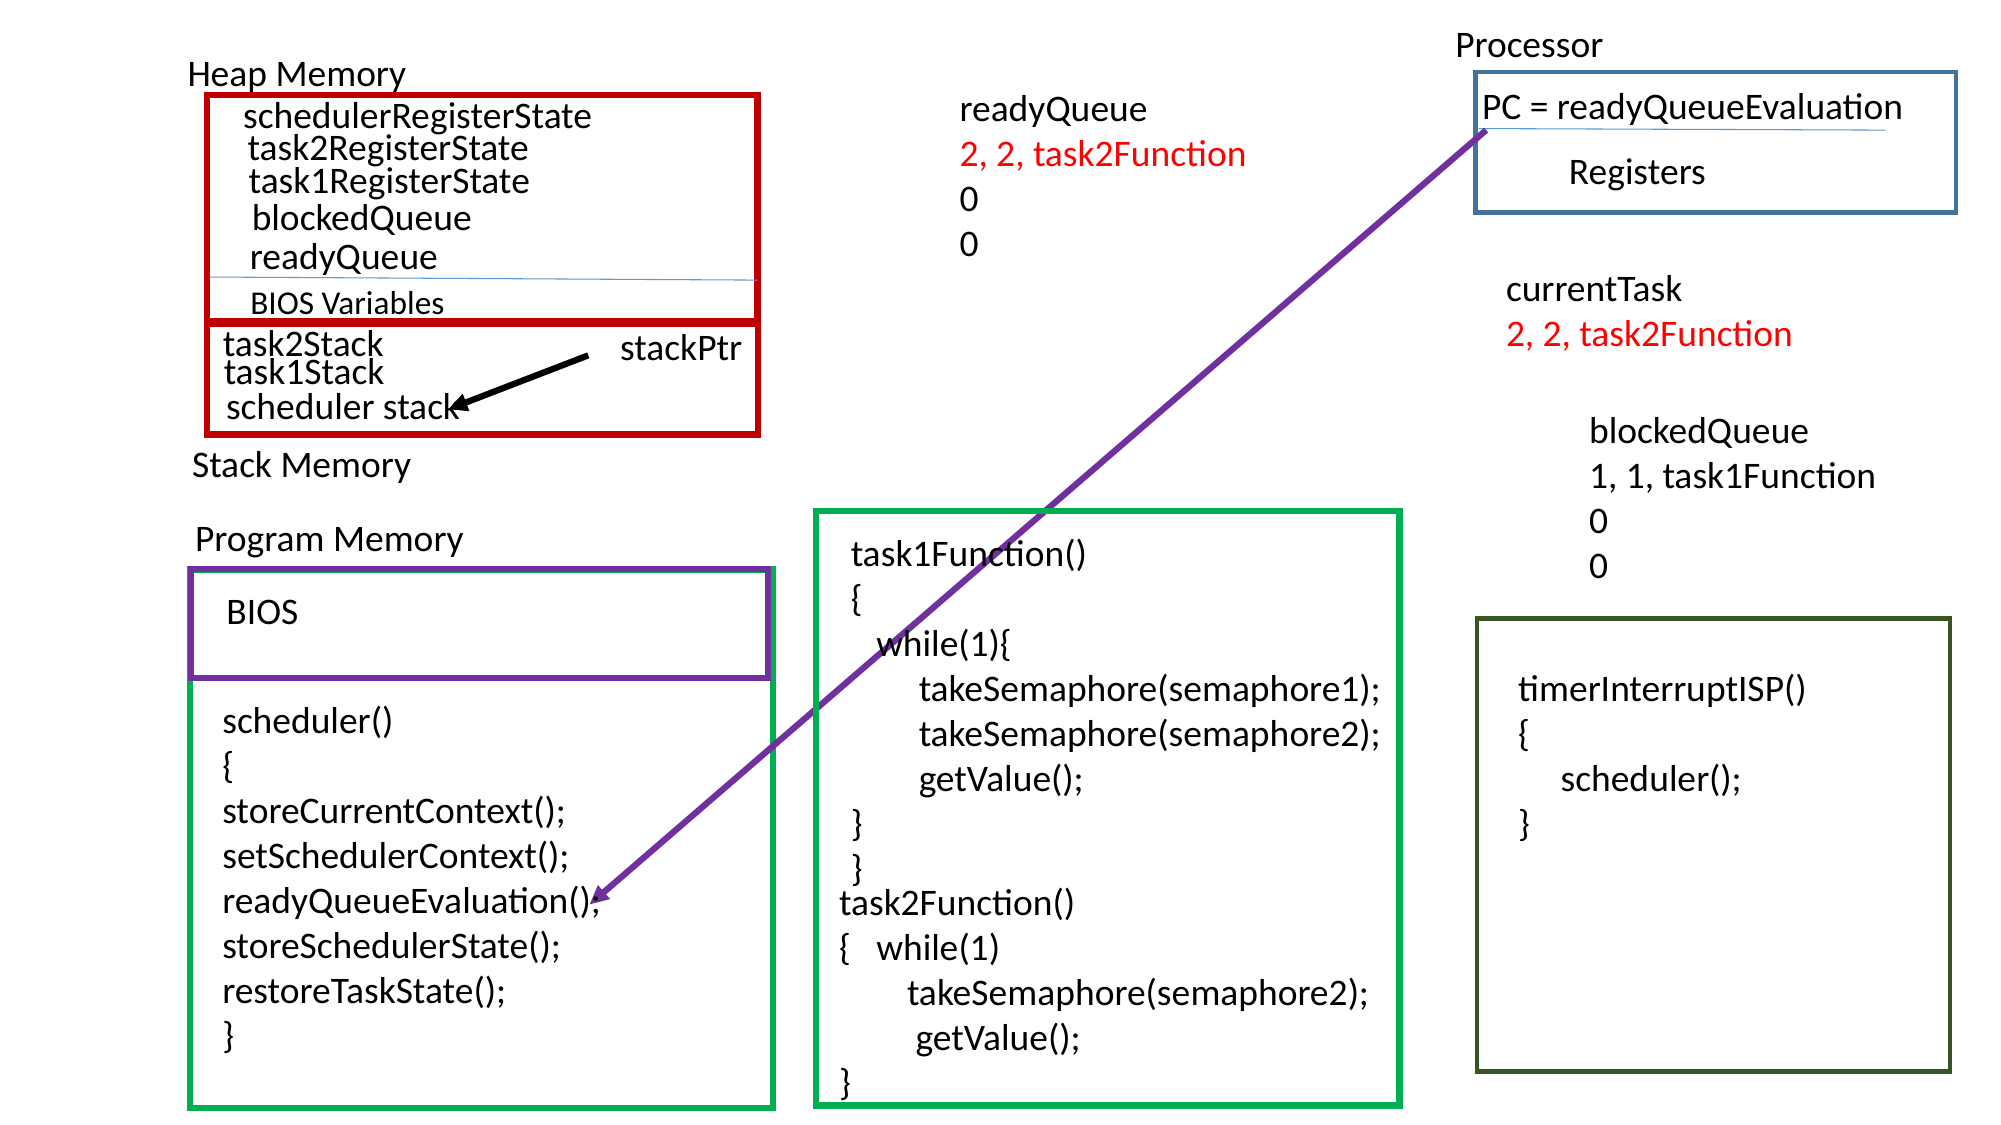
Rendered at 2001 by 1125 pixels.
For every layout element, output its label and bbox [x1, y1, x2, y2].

text_box [1574, 398, 1892, 594]
text_box [180, 506, 479, 567]
text_box [1491, 257, 1809, 362]
text_box [172, 12, 1957, 1111]
